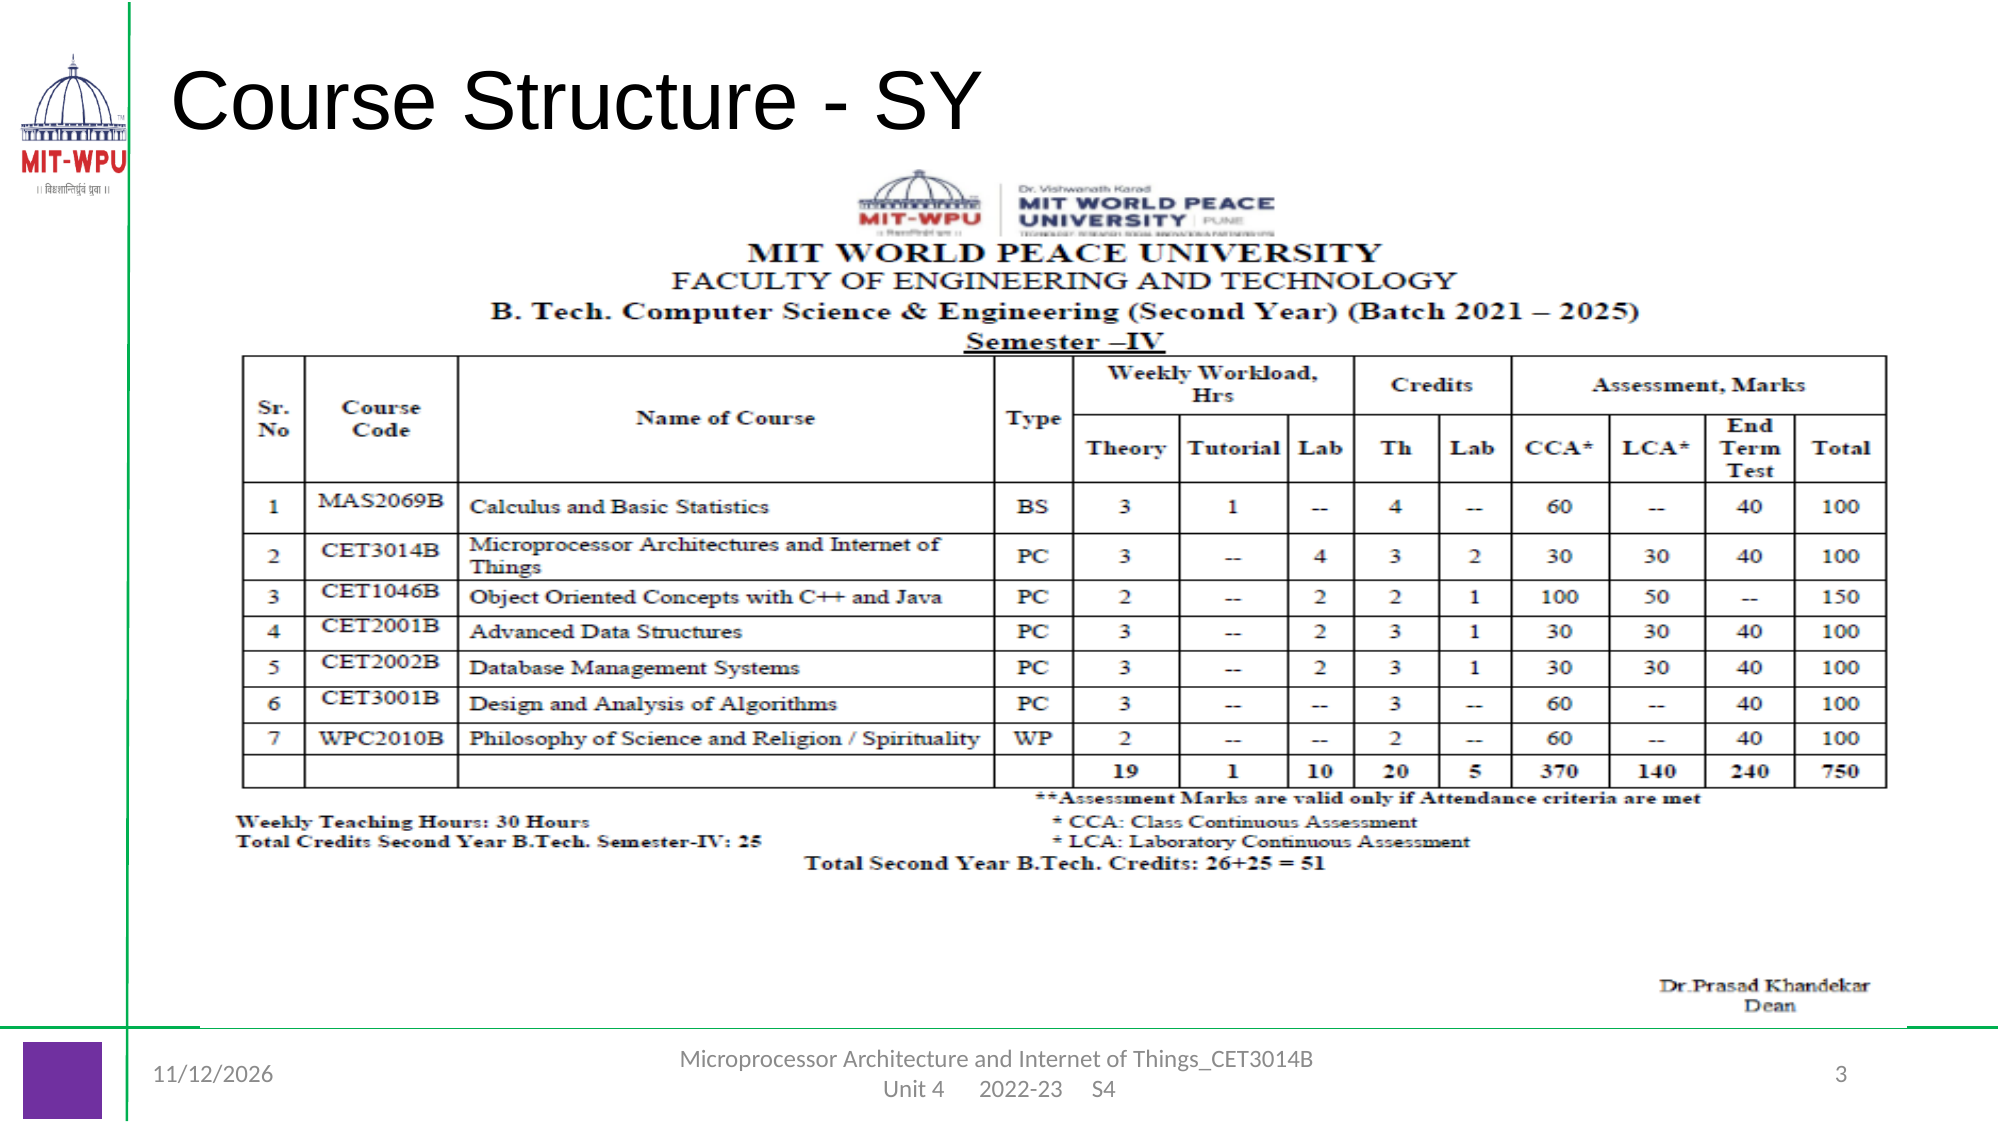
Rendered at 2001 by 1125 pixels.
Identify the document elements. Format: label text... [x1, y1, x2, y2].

picture [200, 169, 1907, 1028]
text_box [19, 53, 126, 196]
text_box [23, 1042, 102, 1118]
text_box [126, 1028, 130, 1122]
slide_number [137, 1042, 588, 1103]
footer Microprocessor Architecture and Internet of Things_CET3014B Unit 4 2022-23 S4 [662, 1042, 1338, 1103]
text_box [126, 2, 130, 1027]
text_box Course Structure - SY [154, 38, 1499, 154]
slide_number 3 [1412, 1042, 1863, 1103]
